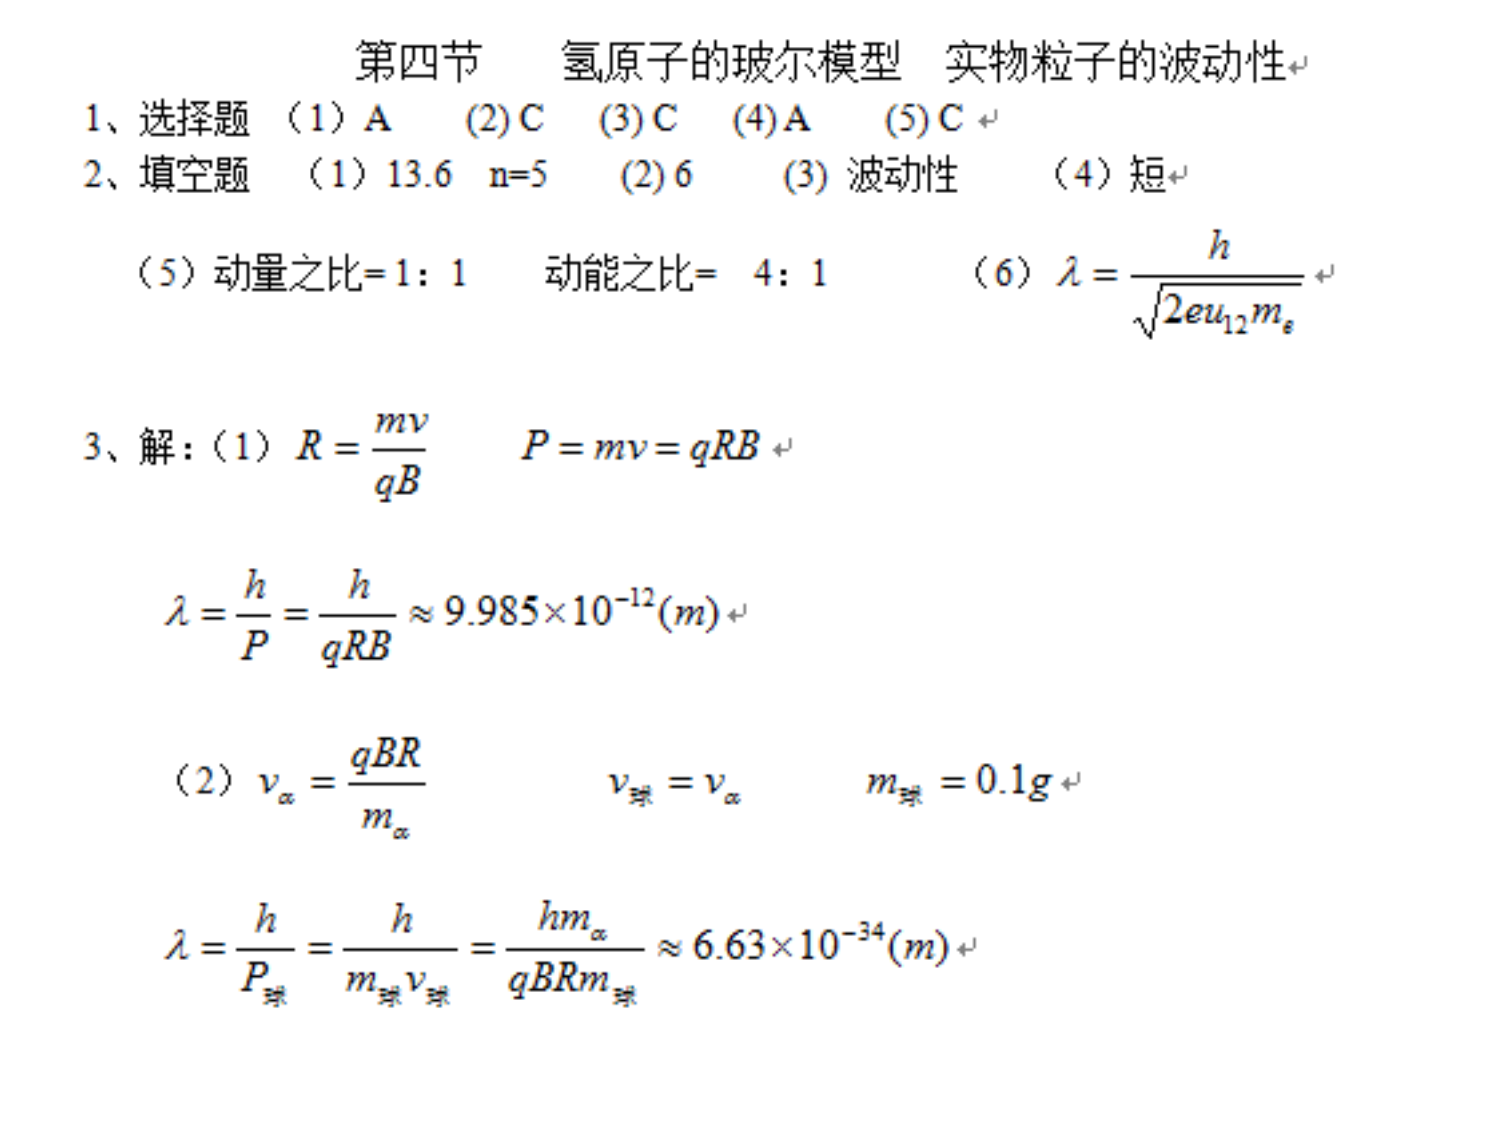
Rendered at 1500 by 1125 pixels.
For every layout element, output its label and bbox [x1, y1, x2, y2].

picture [74, 30, 1428, 1024]
